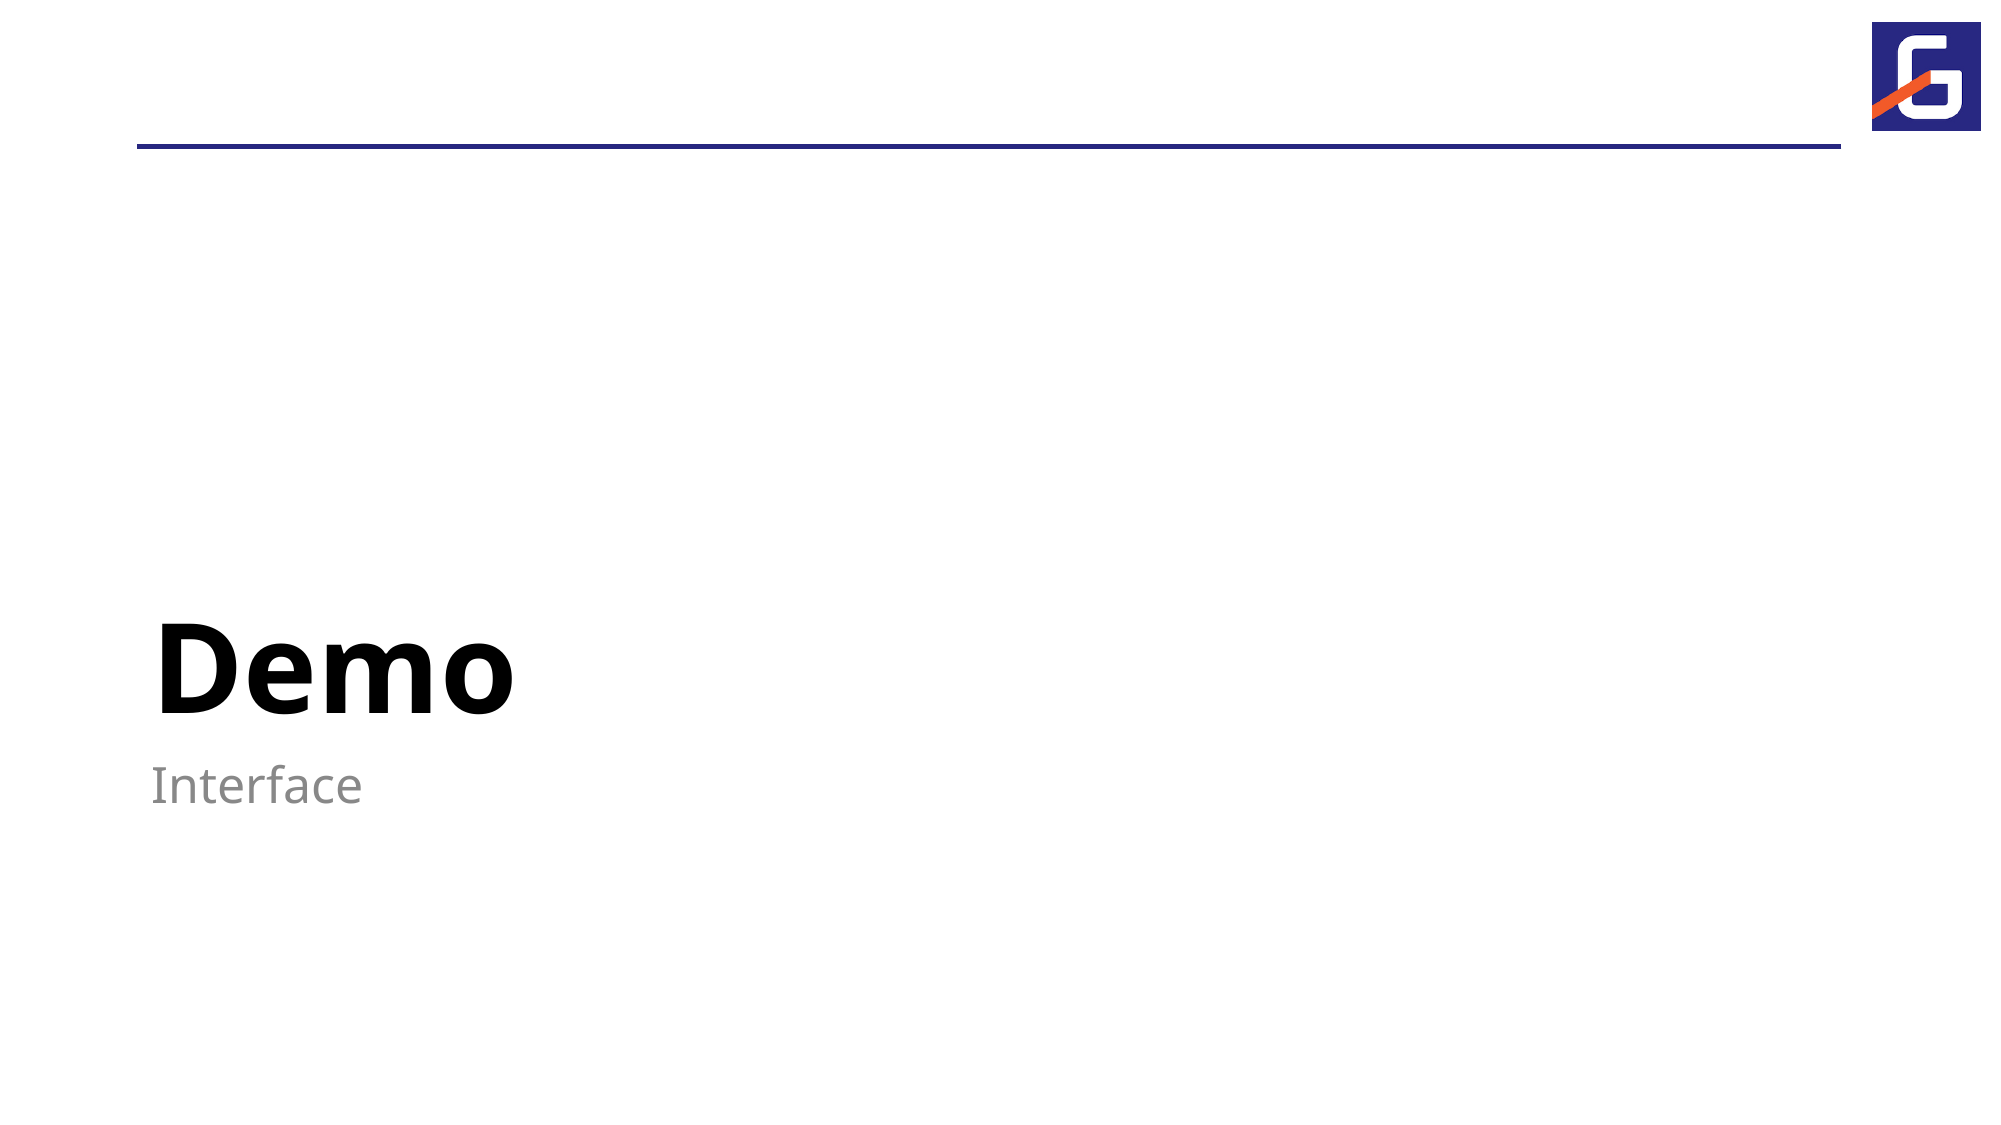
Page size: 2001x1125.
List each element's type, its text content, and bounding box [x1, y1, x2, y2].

list Interface [136, 752, 1862, 999]
picture [1872, 22, 1981, 131]
title Demo [136, 280, 1862, 749]
